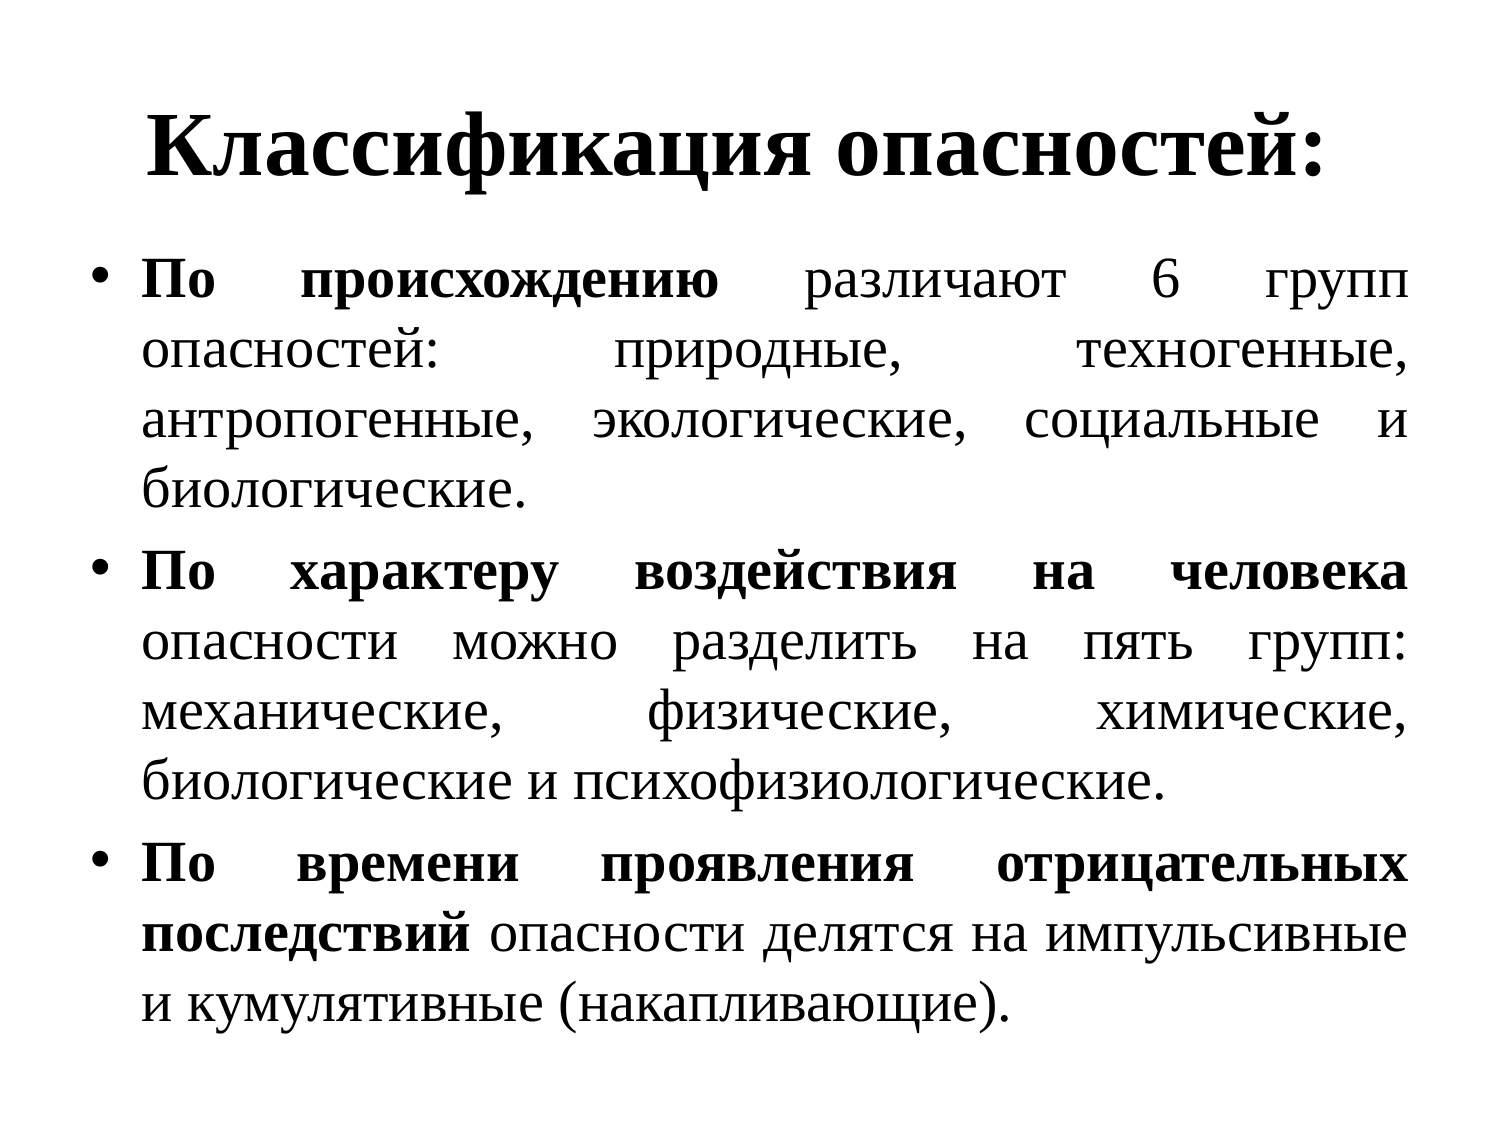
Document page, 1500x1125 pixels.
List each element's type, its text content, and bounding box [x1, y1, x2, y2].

list По происхождению различают 6 групп опасностей: природные, техногенные, антропогенные, экологические, социальные и биологические. По характеру воздействия на человека опасности можно разделить на пять групп: механические, физические, химические, биологические и психофизиологические. По времени проявления отрицательных последствий опасности делятся на импульсивные и кумулятивные (накапливающие). [75, 231, 1425, 1094]
title Классификация опасностей: [75, 45, 1425, 231]
